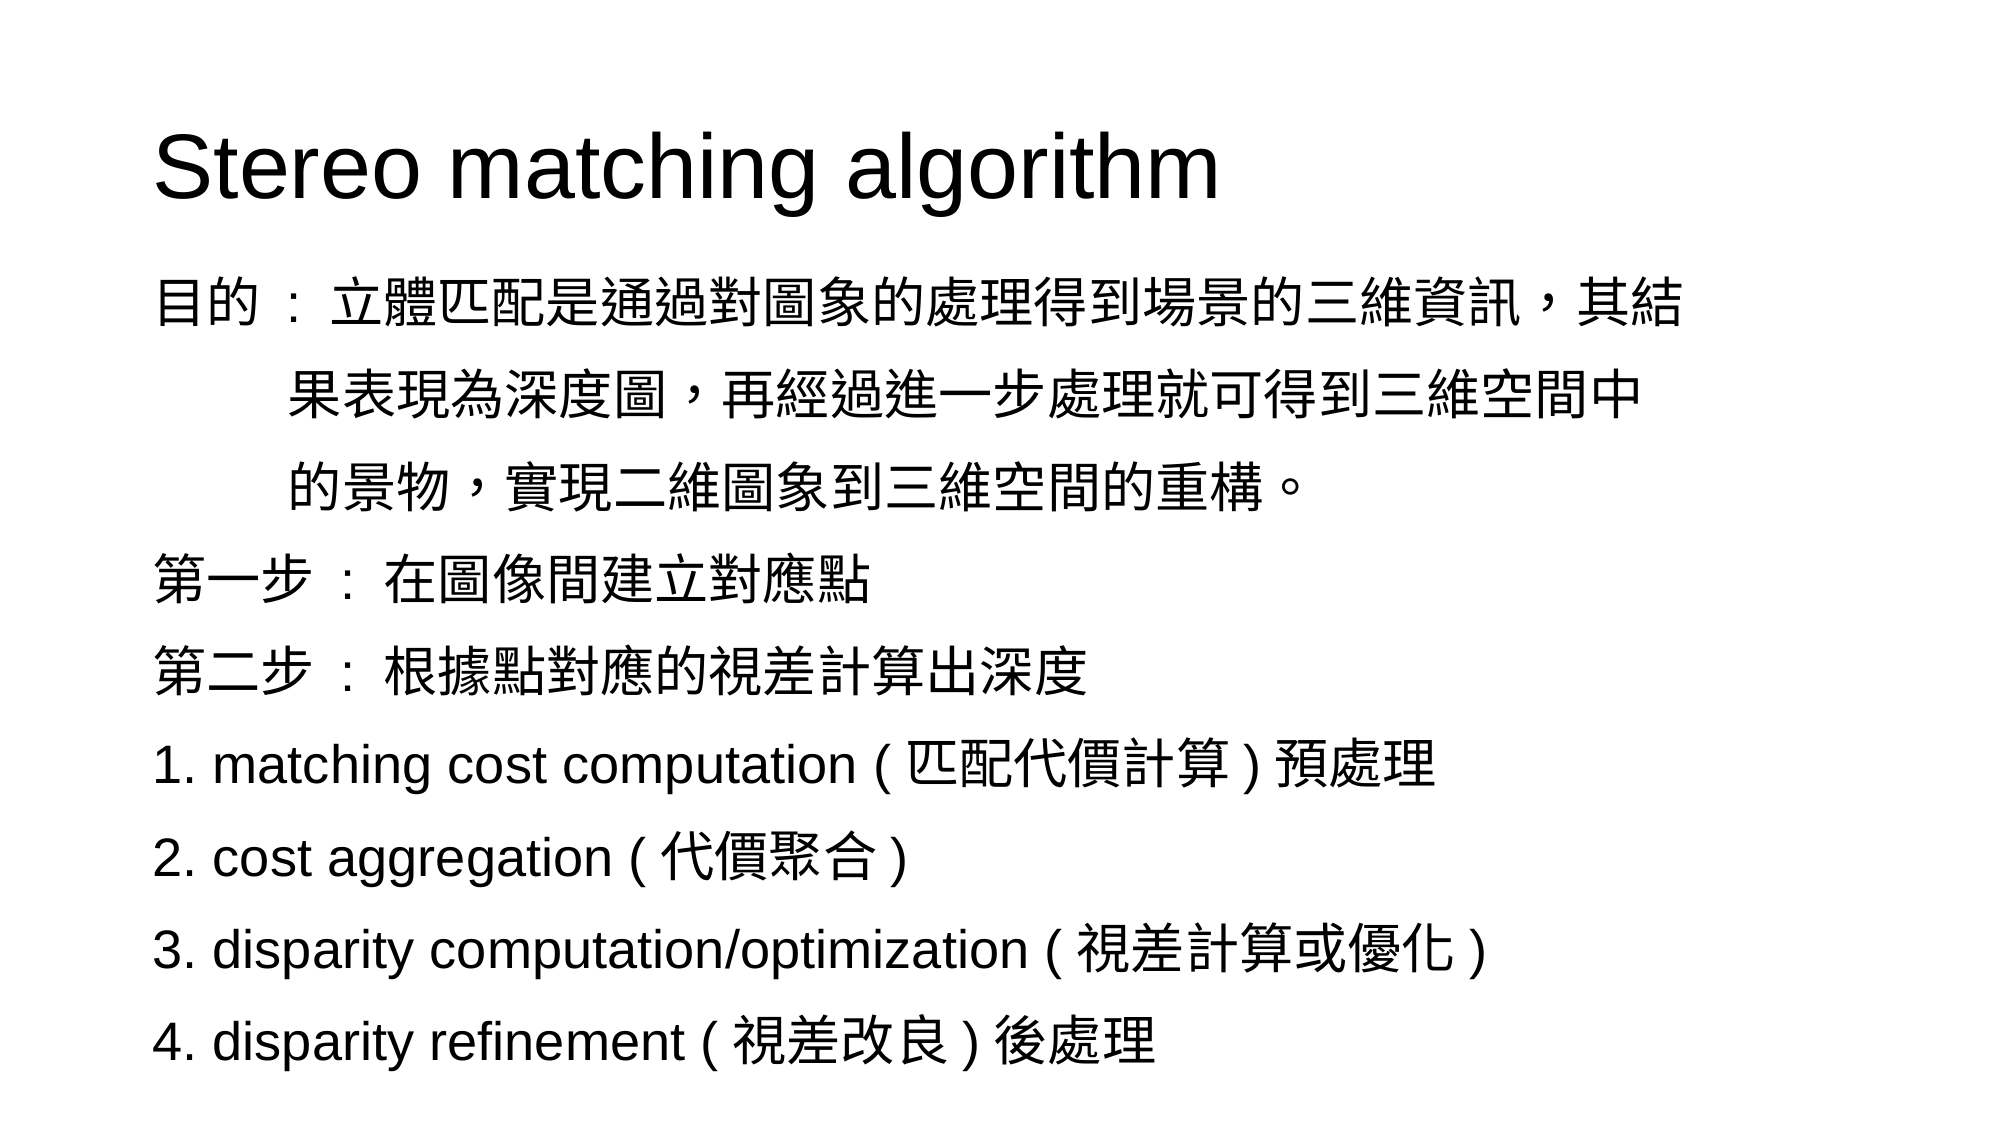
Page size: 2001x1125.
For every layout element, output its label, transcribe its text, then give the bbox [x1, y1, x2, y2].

title Stereo matching algorithm [137, 59, 1863, 254]
list 目的 : 立體匹配是通過對圖象的處理得到場景的三維資訊，其結 果表現為深度圖，再經過進一步處理就可得到三維空間中 的景物，實現二維圖象到三維空間的重構。 第一步 : 在圖像間建立對應點 第二步 : 根據點對應的視差計算出深度 1. matching cost computation (匹配代價計算)預處理 2. cost aggregation (代價聚合) 3. disparity computation/optimization (視差計算或優化) 4. disparity refinement (視差改良)後處理 [137, 254, 1924, 1020]
